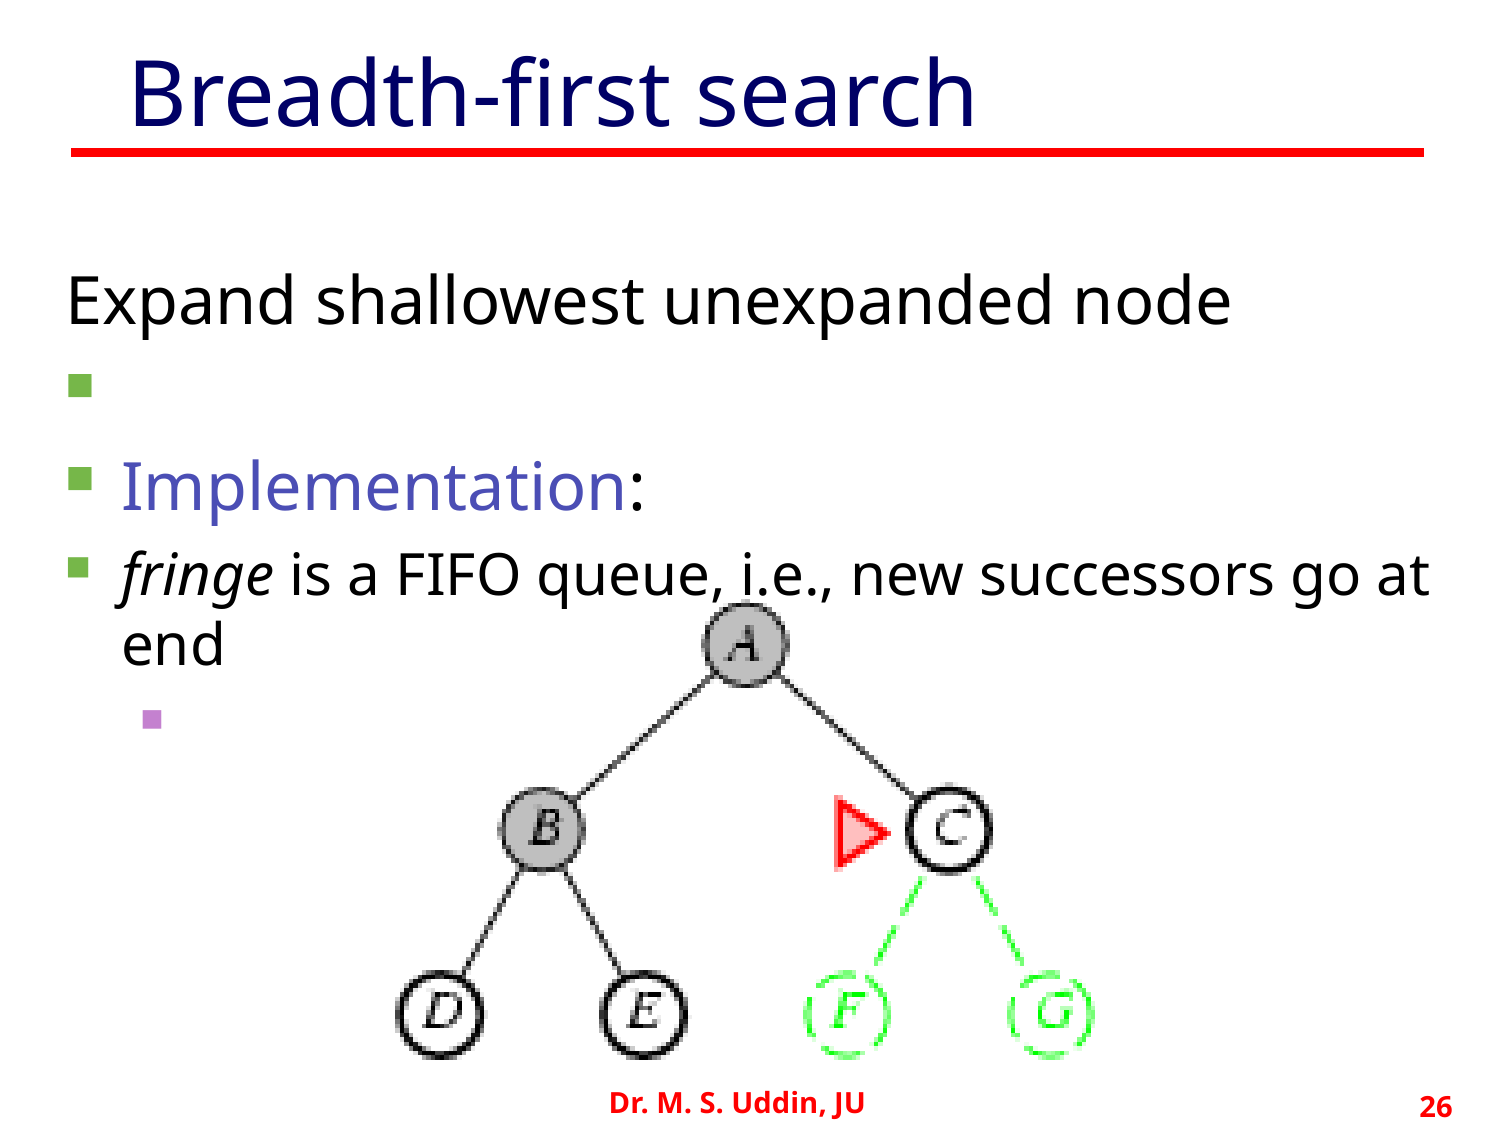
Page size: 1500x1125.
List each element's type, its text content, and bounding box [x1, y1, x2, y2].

title Breadth-first search [112, 12, 1391, 153]
footer Dr. M. S. Uddin, JU [500, 1069, 975, 1125]
slide_number 26 [1155, 1060, 1468, 1125]
picture [387, 599, 1100, 1069]
list Expand shallowest unexpanded node Implementation: fringe is a FIFO queue, i.e., new successors go at end [50, 249, 1469, 1006]
